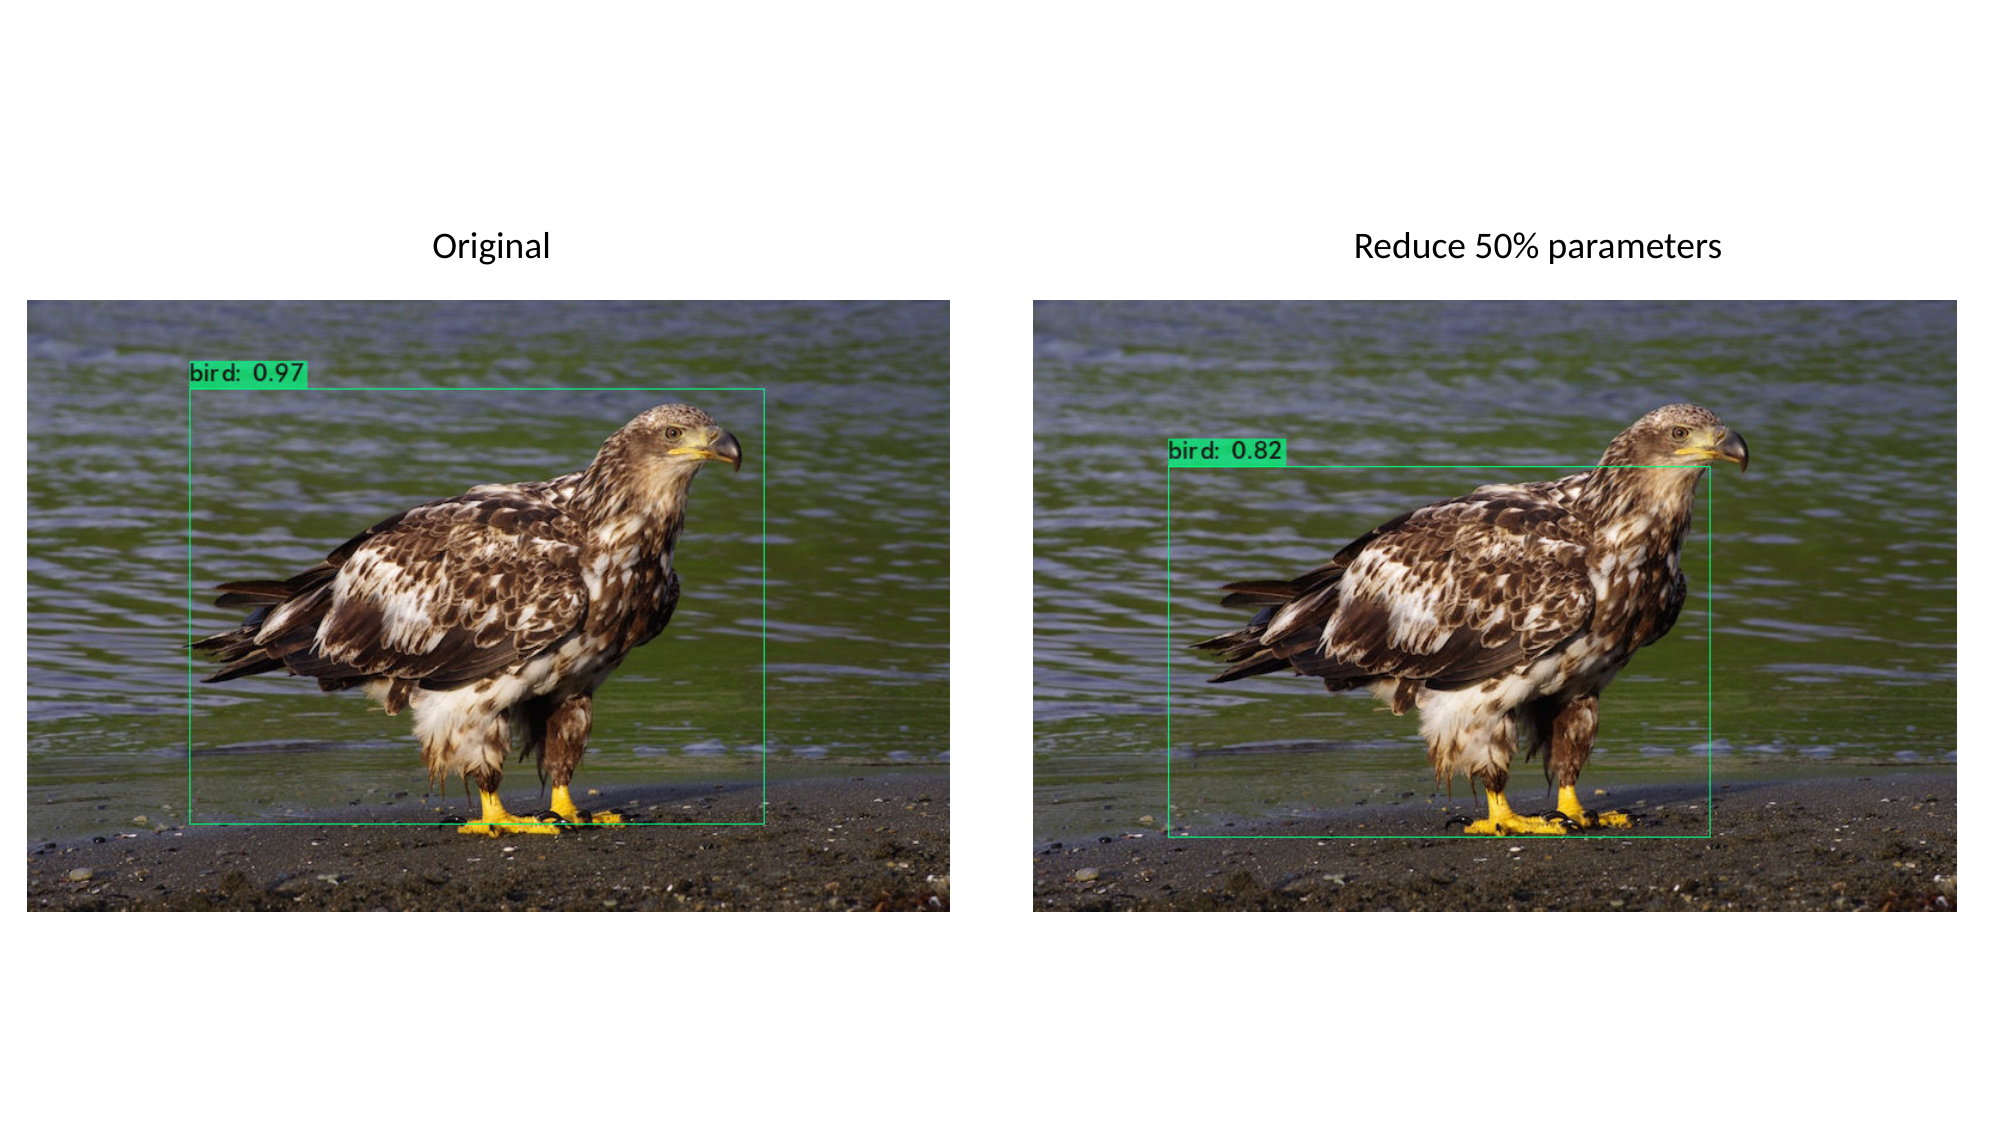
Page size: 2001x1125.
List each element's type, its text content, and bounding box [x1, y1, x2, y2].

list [1033, 300, 1957, 912]
picture [27, 300, 950, 912]
text_box Original [417, 214, 566, 274]
text_box Reduce 50% parameters [1339, 214, 1738, 274]
